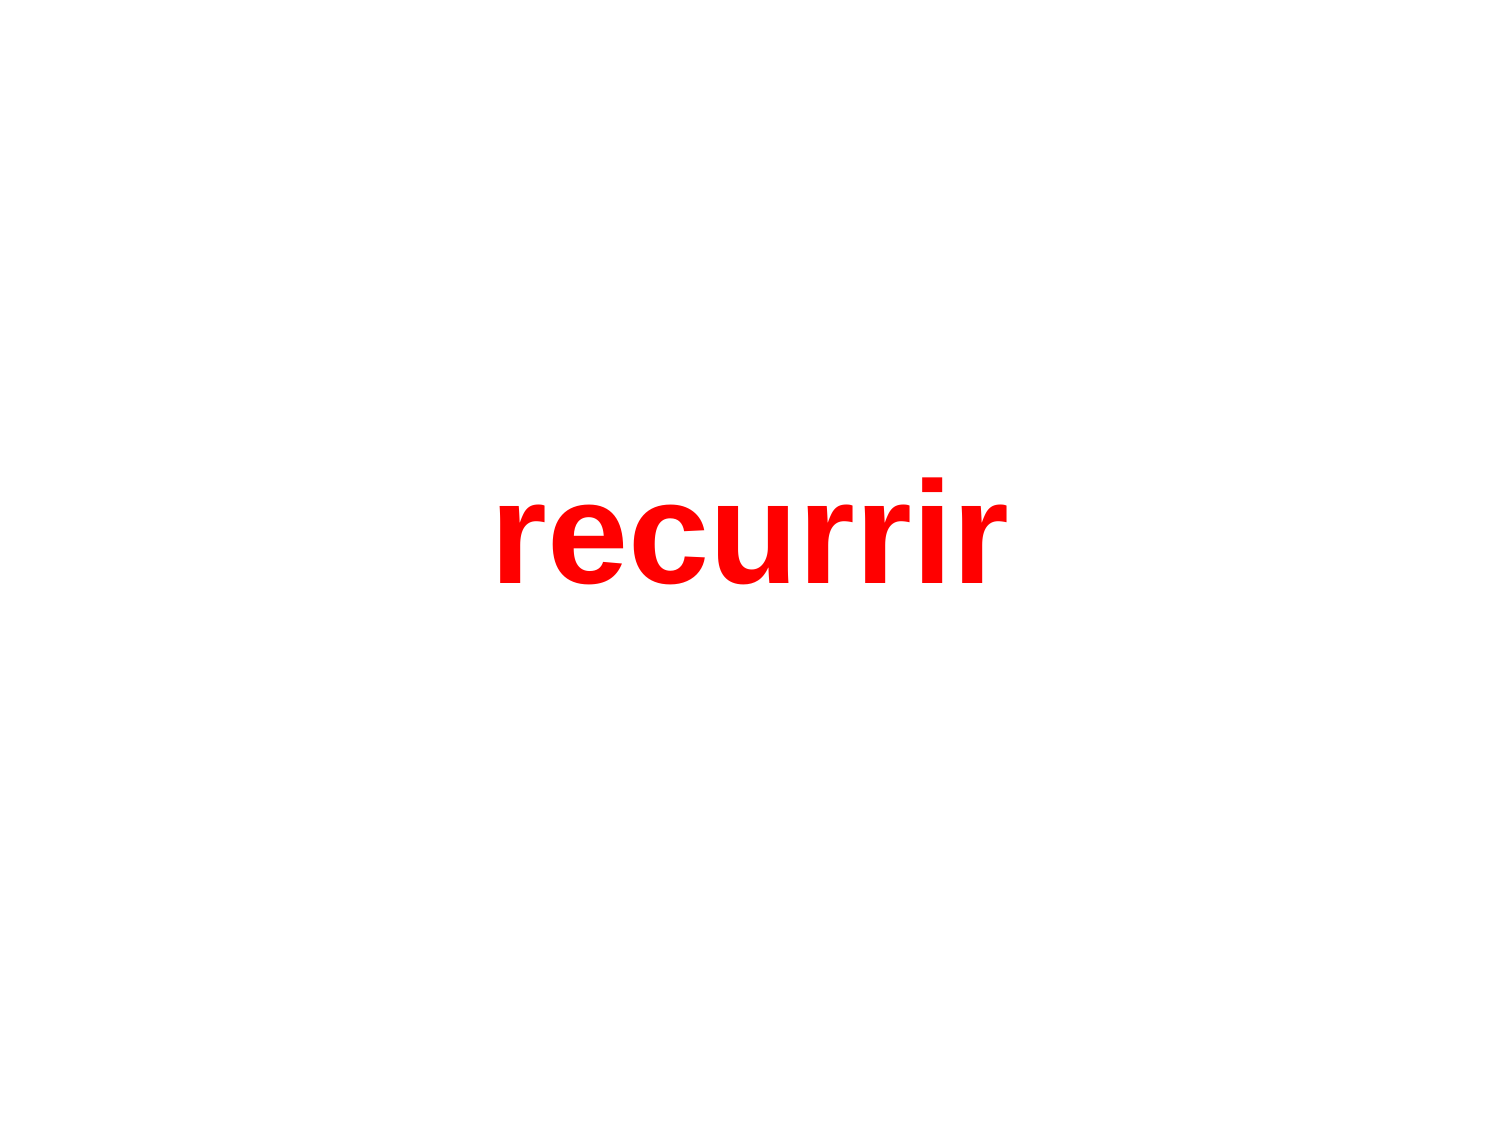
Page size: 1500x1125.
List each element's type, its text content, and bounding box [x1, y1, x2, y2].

title recurrir [112, 349, 1388, 591]
